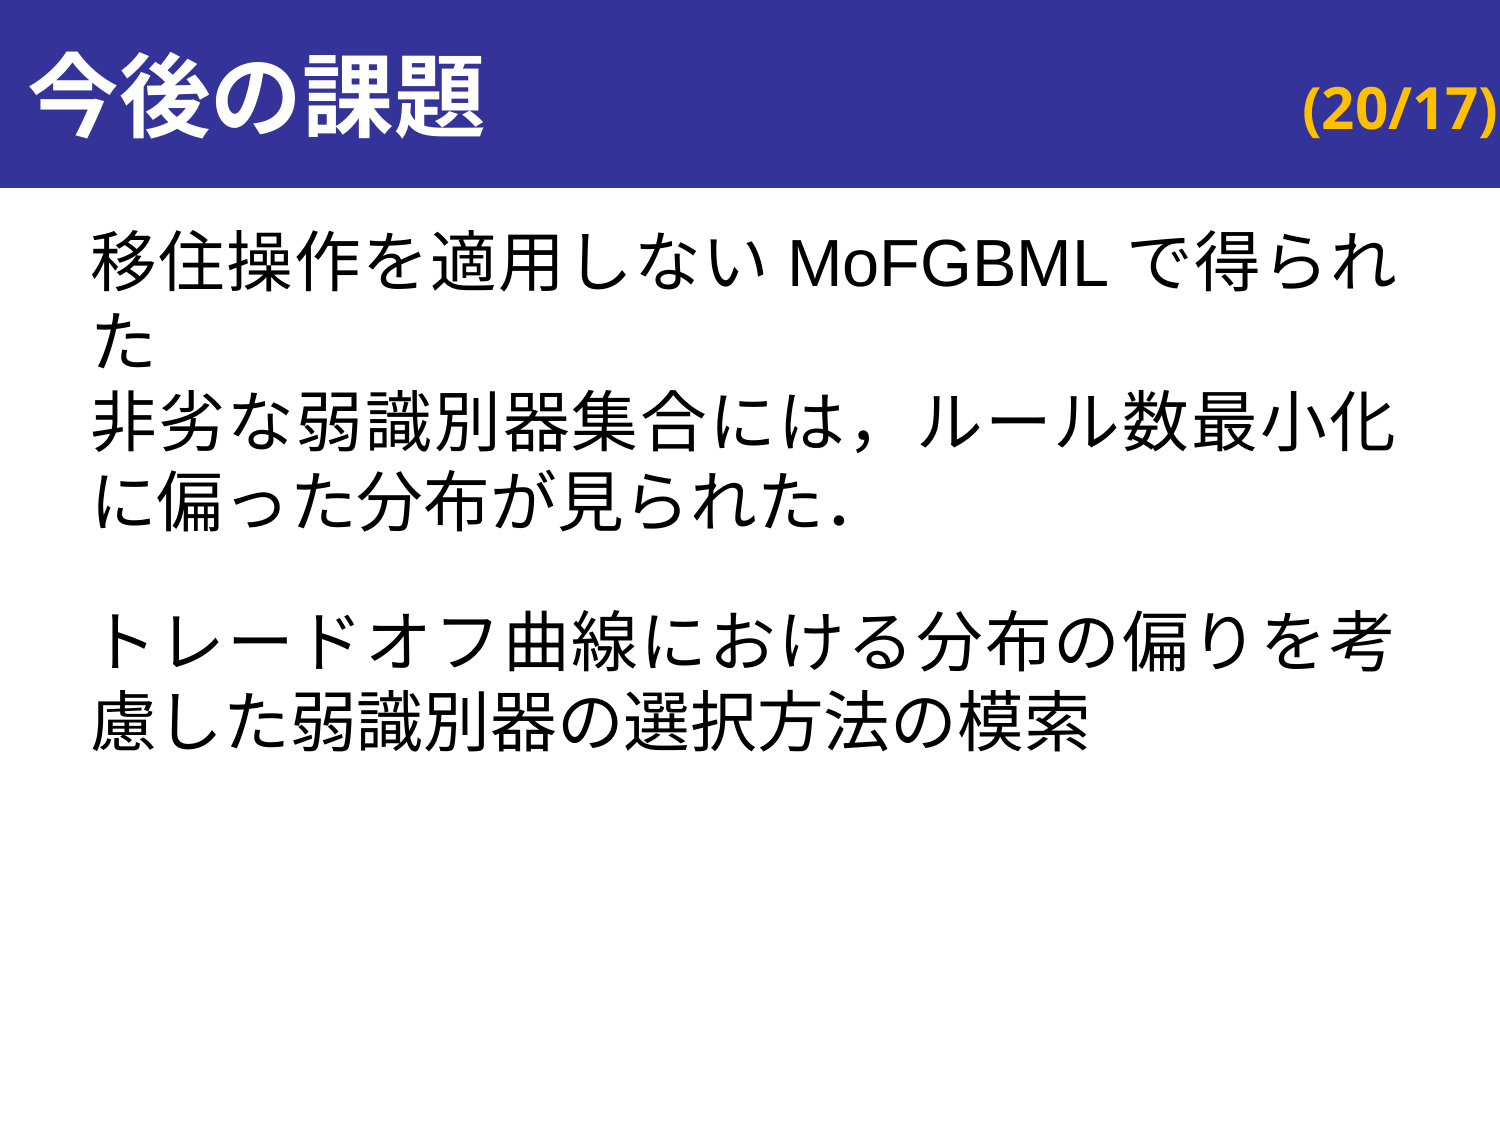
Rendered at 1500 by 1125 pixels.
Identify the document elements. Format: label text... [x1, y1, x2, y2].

title 今後の課題 [12, 0, 1500, 188]
list 移住操作を適用しないMoFGBMLで得られた 非劣な弱識別器集合には，ルール数最小化に偏った分布が見られた． トレードオフ曲線における分布の偏りを考慮した弱識別器の選択方法の模索 [75, 212, 1413, 1063]
